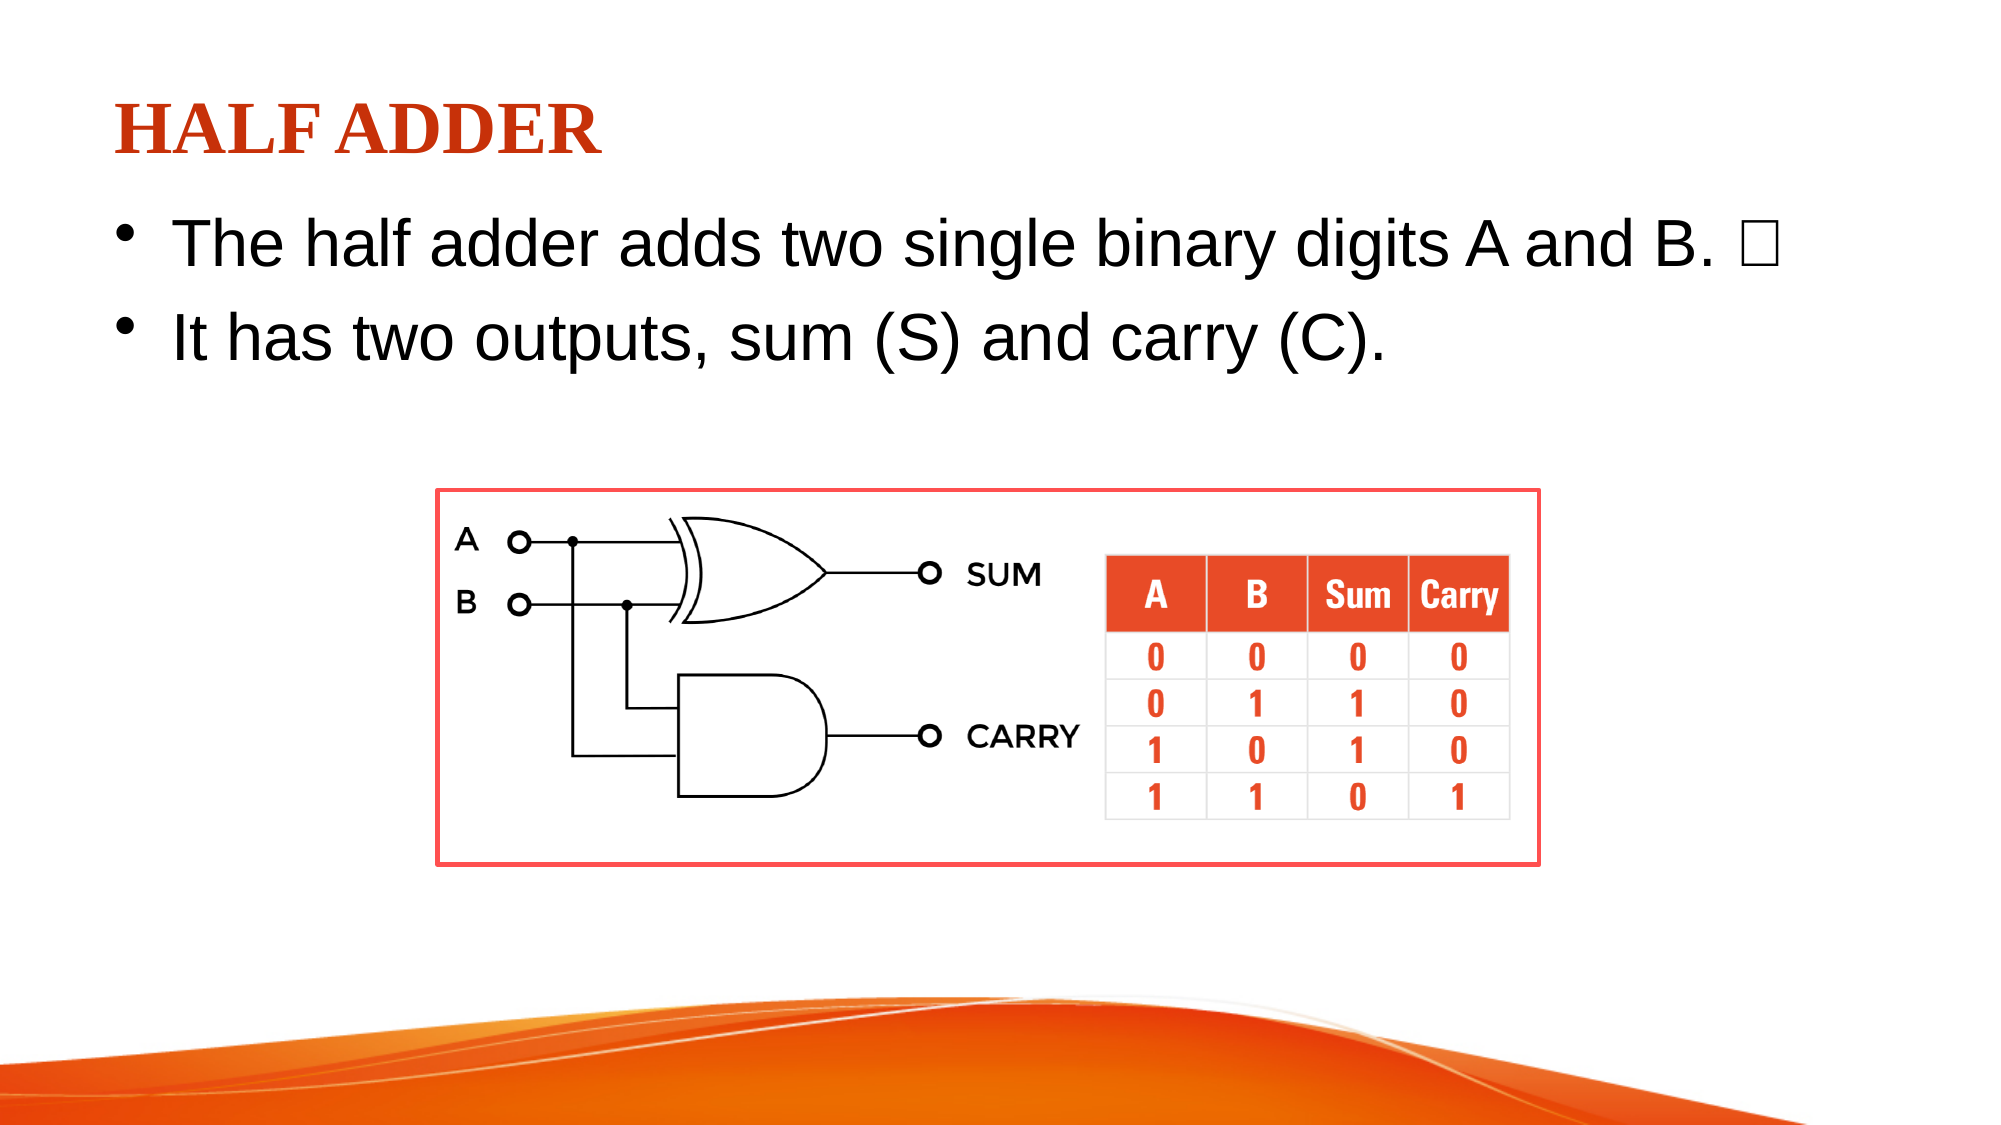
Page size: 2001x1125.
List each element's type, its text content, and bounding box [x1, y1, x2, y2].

list The half adder adds two single binary digits A and B.  It has two outputs, sum (S) and carry (C). [99, 192, 1835, 556]
title HALF ADDER [99, 53, 1901, 194]
picture [0, 0, 2000, 1125]
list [439, 492, 1537, 863]
